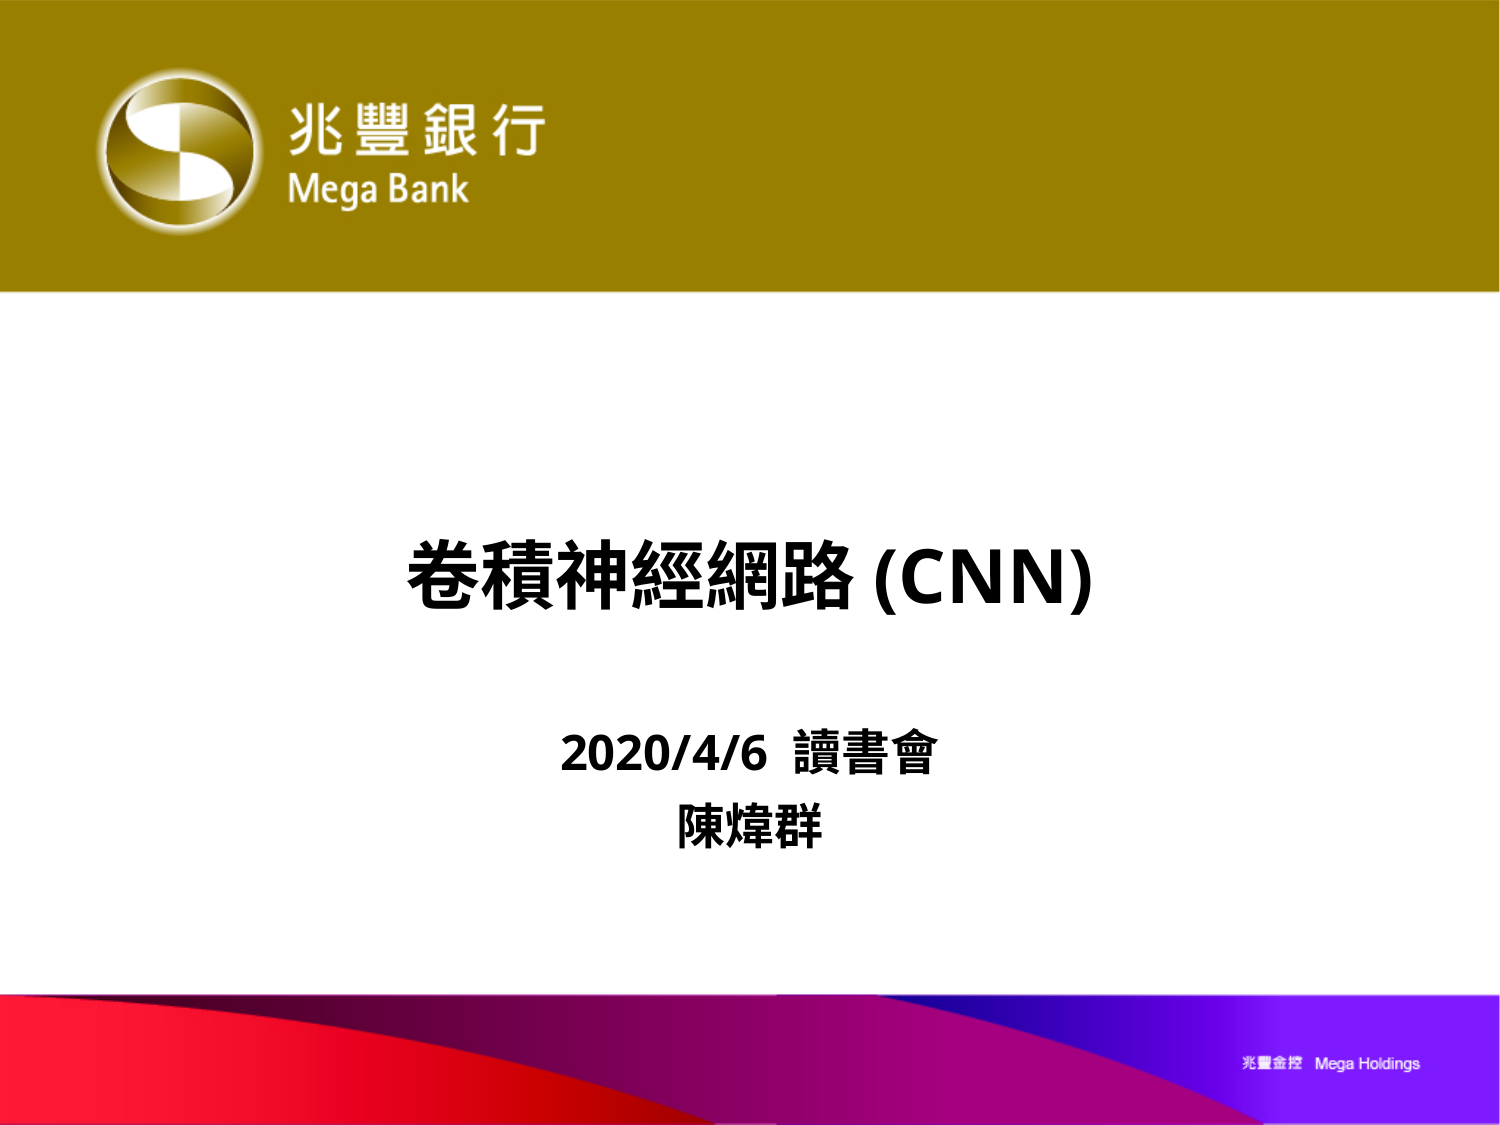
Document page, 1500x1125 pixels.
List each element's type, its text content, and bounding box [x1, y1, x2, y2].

title 卷積神經網路(CNN) [187, 453, 1313, 628]
subtitle 2020/4/6 讀書會 陳煒群 [187, 721, 1313, 863]
picture [0, 0, 1500, 1125]
